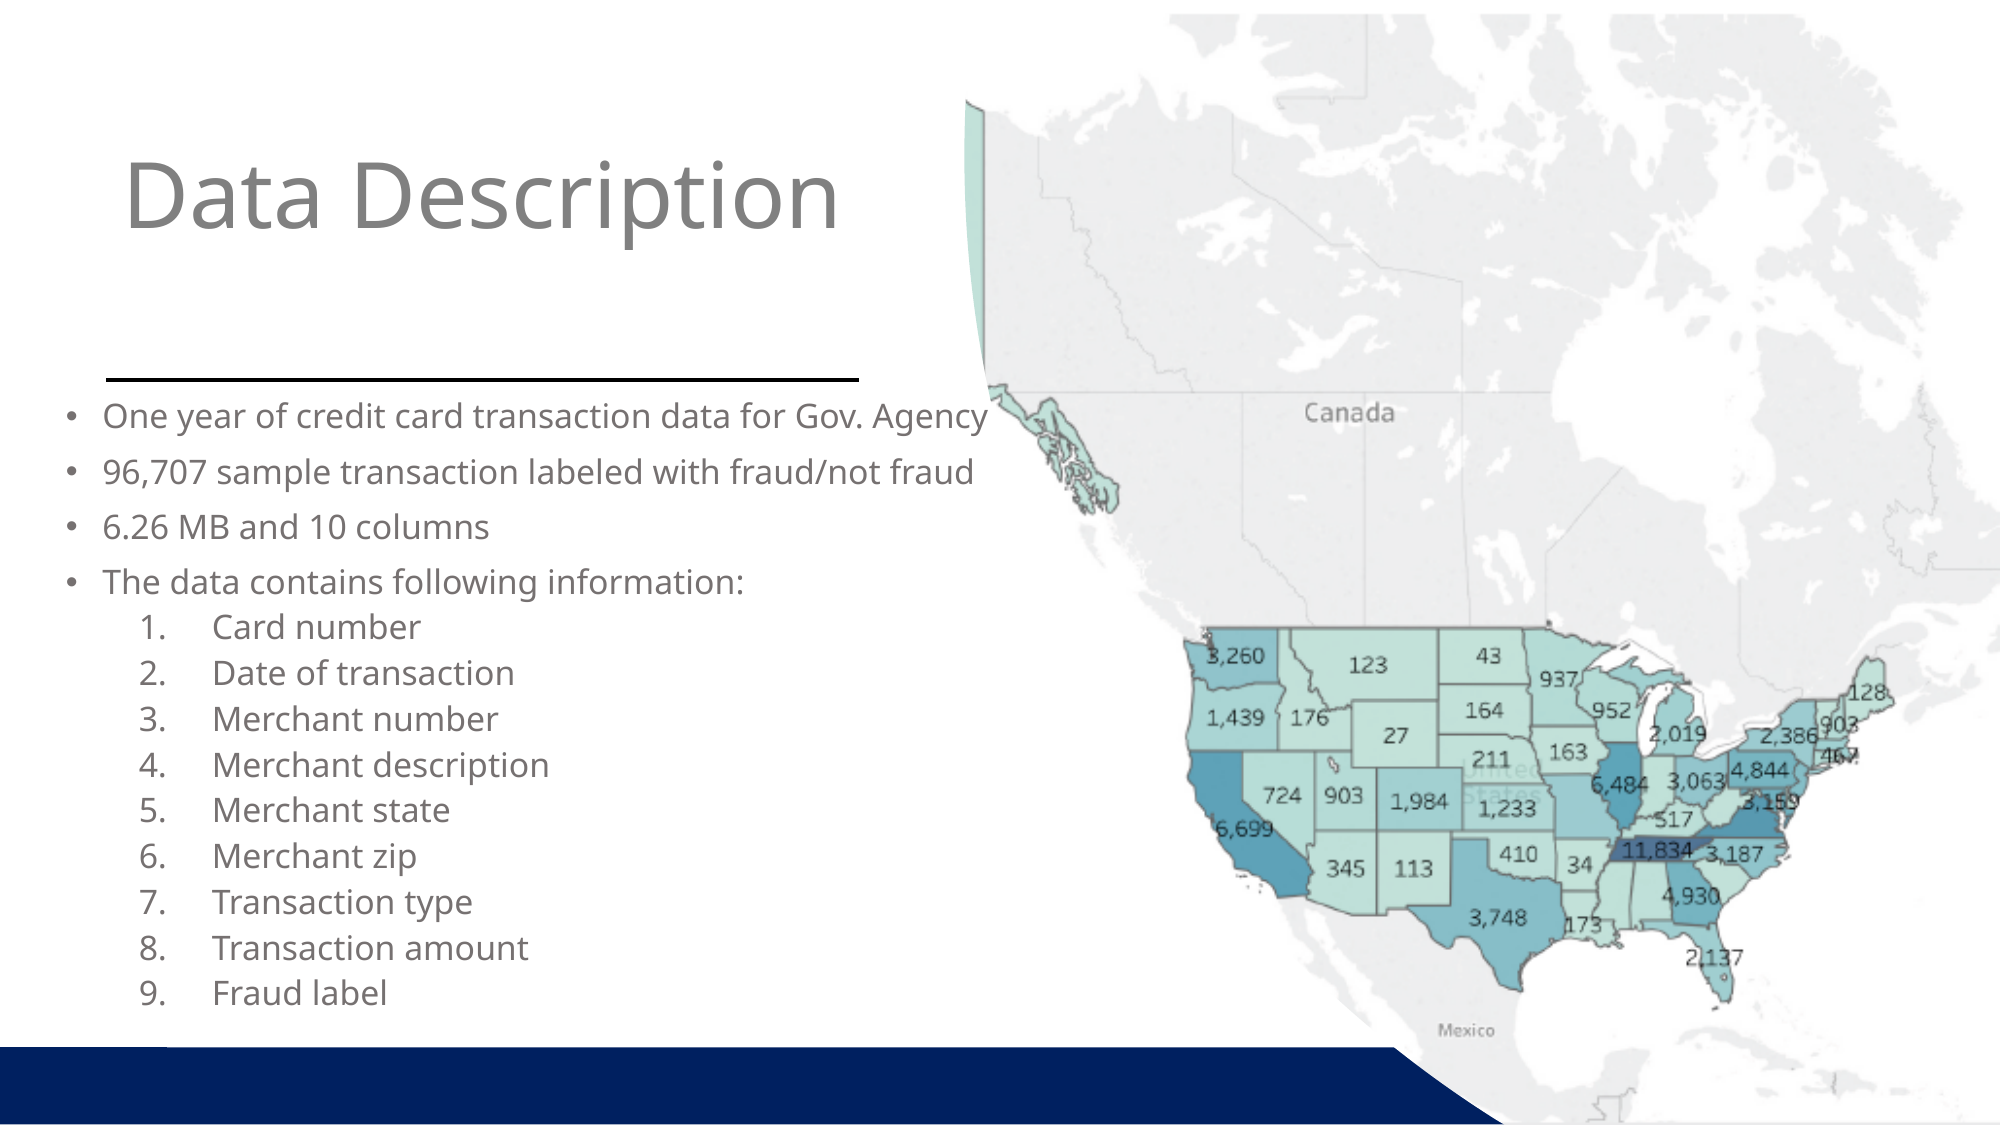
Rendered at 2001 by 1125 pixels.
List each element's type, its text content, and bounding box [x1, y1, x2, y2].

list One year of credit card transaction data for Gov. Agency 96,707 sample transaction labeled with fraud/not fraud 6.26 MB and 10 columns The data contains following information: Card number Date of transaction Merchant number Merchant description Merchant state Merchant zip Transaction type Transaction amount Fraud label [50, 392, 964, 1025]
title Data Description [107, 59, 948, 338]
picture [964, 0, 2000, 1125]
